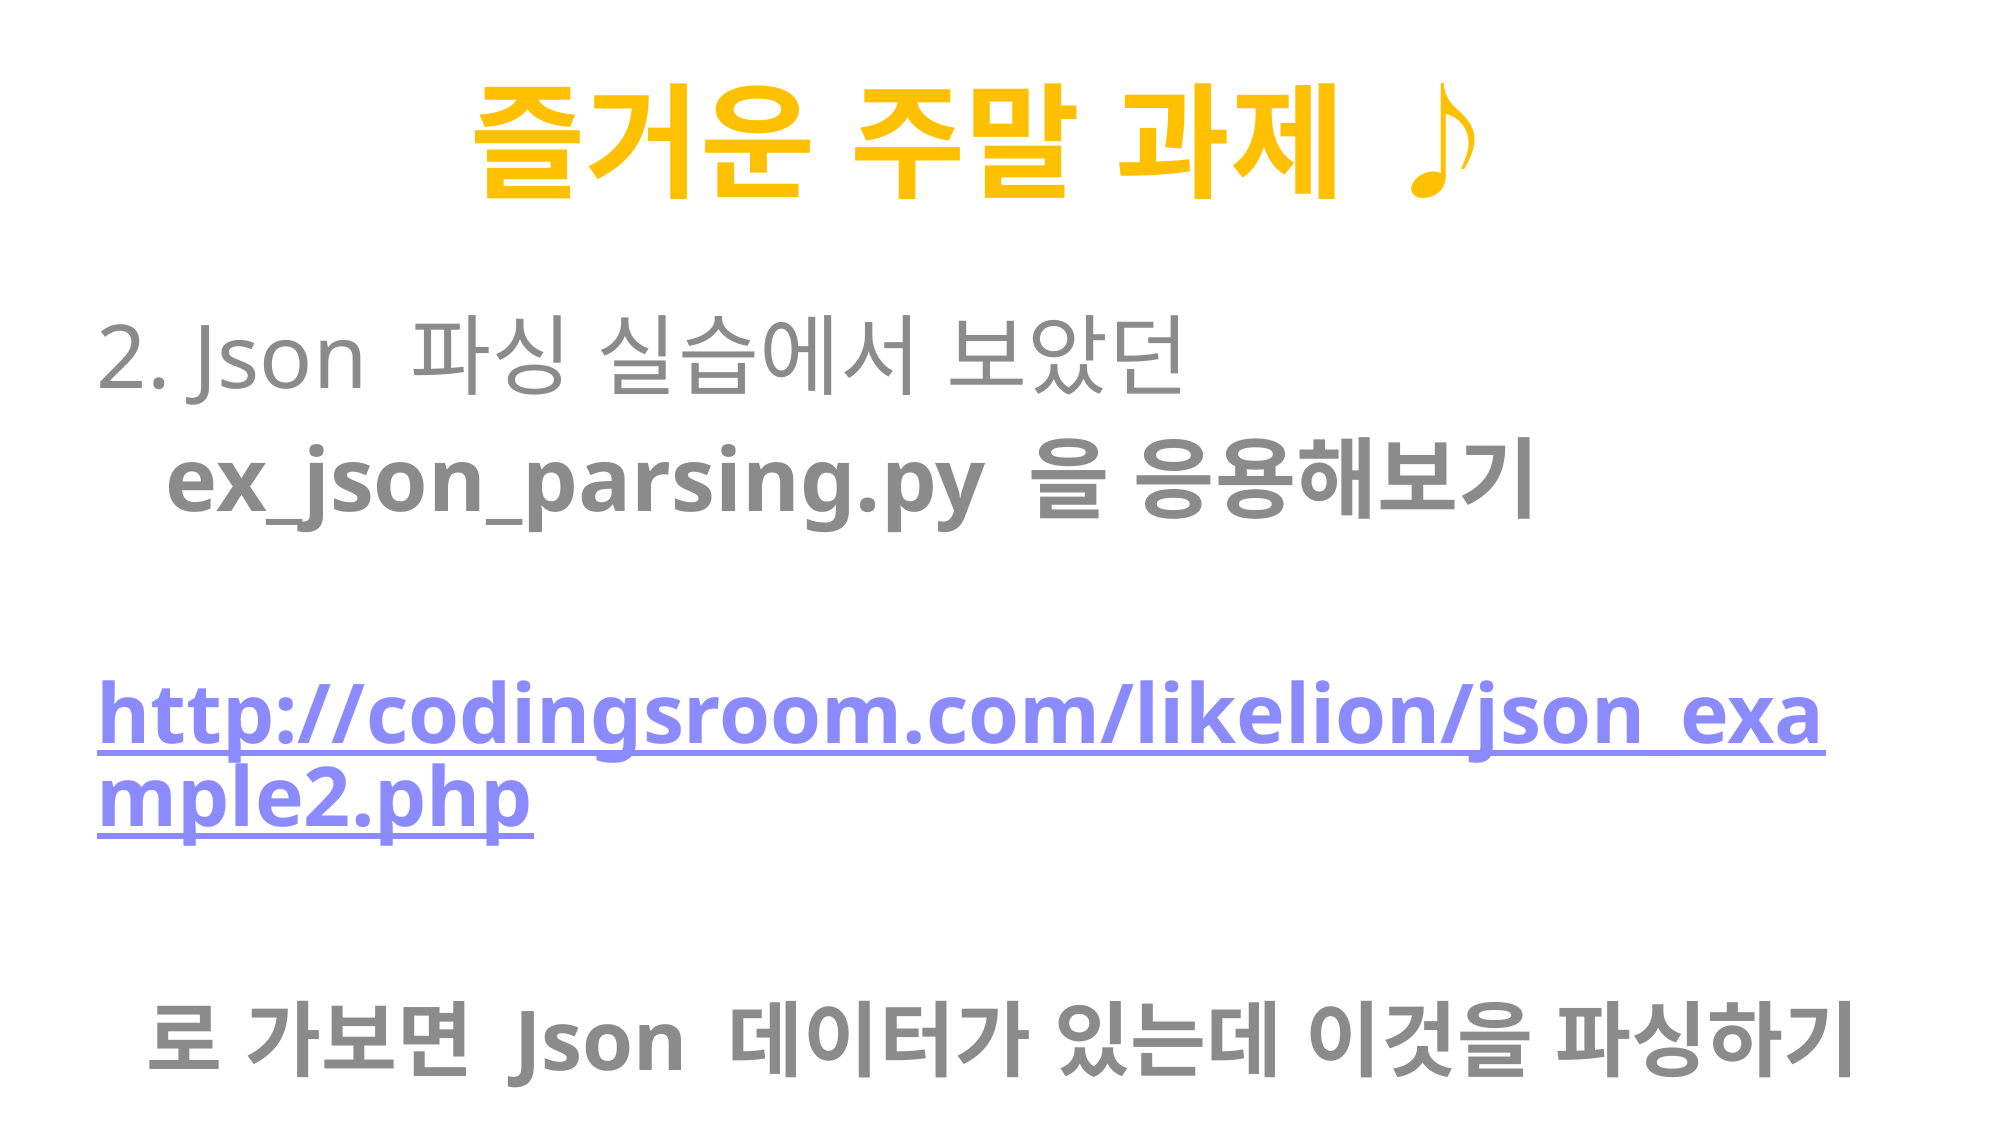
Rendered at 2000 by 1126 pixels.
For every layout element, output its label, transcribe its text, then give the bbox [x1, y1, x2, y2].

subtitle 즐거운 주말 과제 ♪ [288, 54, 1688, 245]
text_box 2. Json 파싱 실습에서 보았던 ex_json_parsing.py 을 응용해보기 http://codingsroom.com/likelion/json_example2.php 로 가보면 Json 데이터가 있는데 이것을 파싱하기 [78, 290, 1898, 1047]
